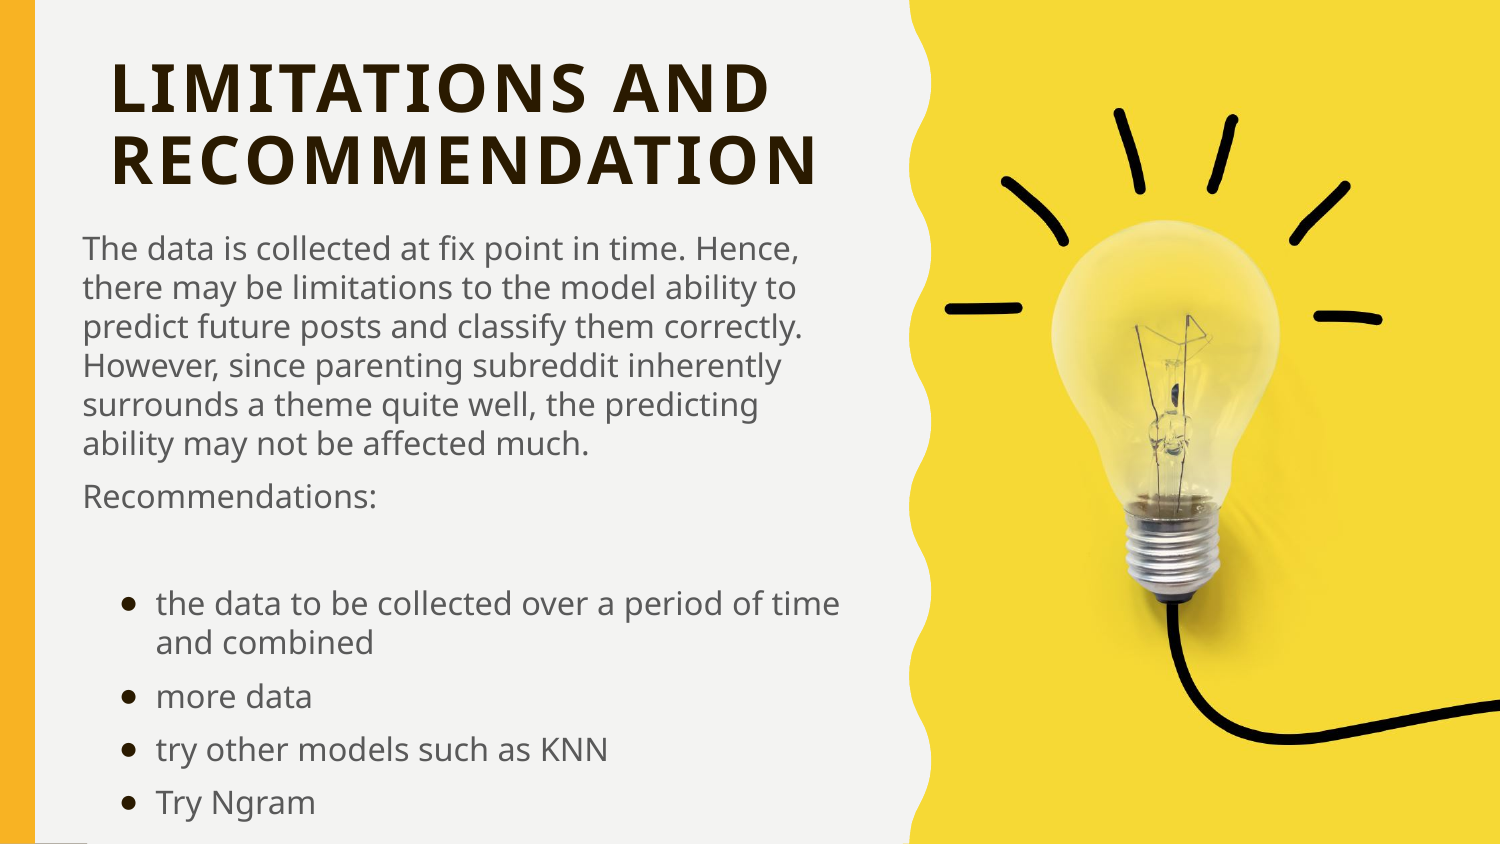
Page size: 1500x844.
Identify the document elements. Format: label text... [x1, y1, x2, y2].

picture [902, 0, 1500, 844]
text_box Limitations and Recommendation [94, 47, 835, 220]
text_box [36, 0, 902, 844]
list The data is collected at fix point in time. Hence, there may be limitations to the model ability to predict future posts and classify them correctly. However, since parenting subreddit inherently surrounds a theme quite well, the predicting ability may not be affected much. Recommendations: the data to be collected over a period of time and combined more data try other models such as KNN Try Ngram [67, 220, 876, 834]
text_box [0, 0, 36, 844]
